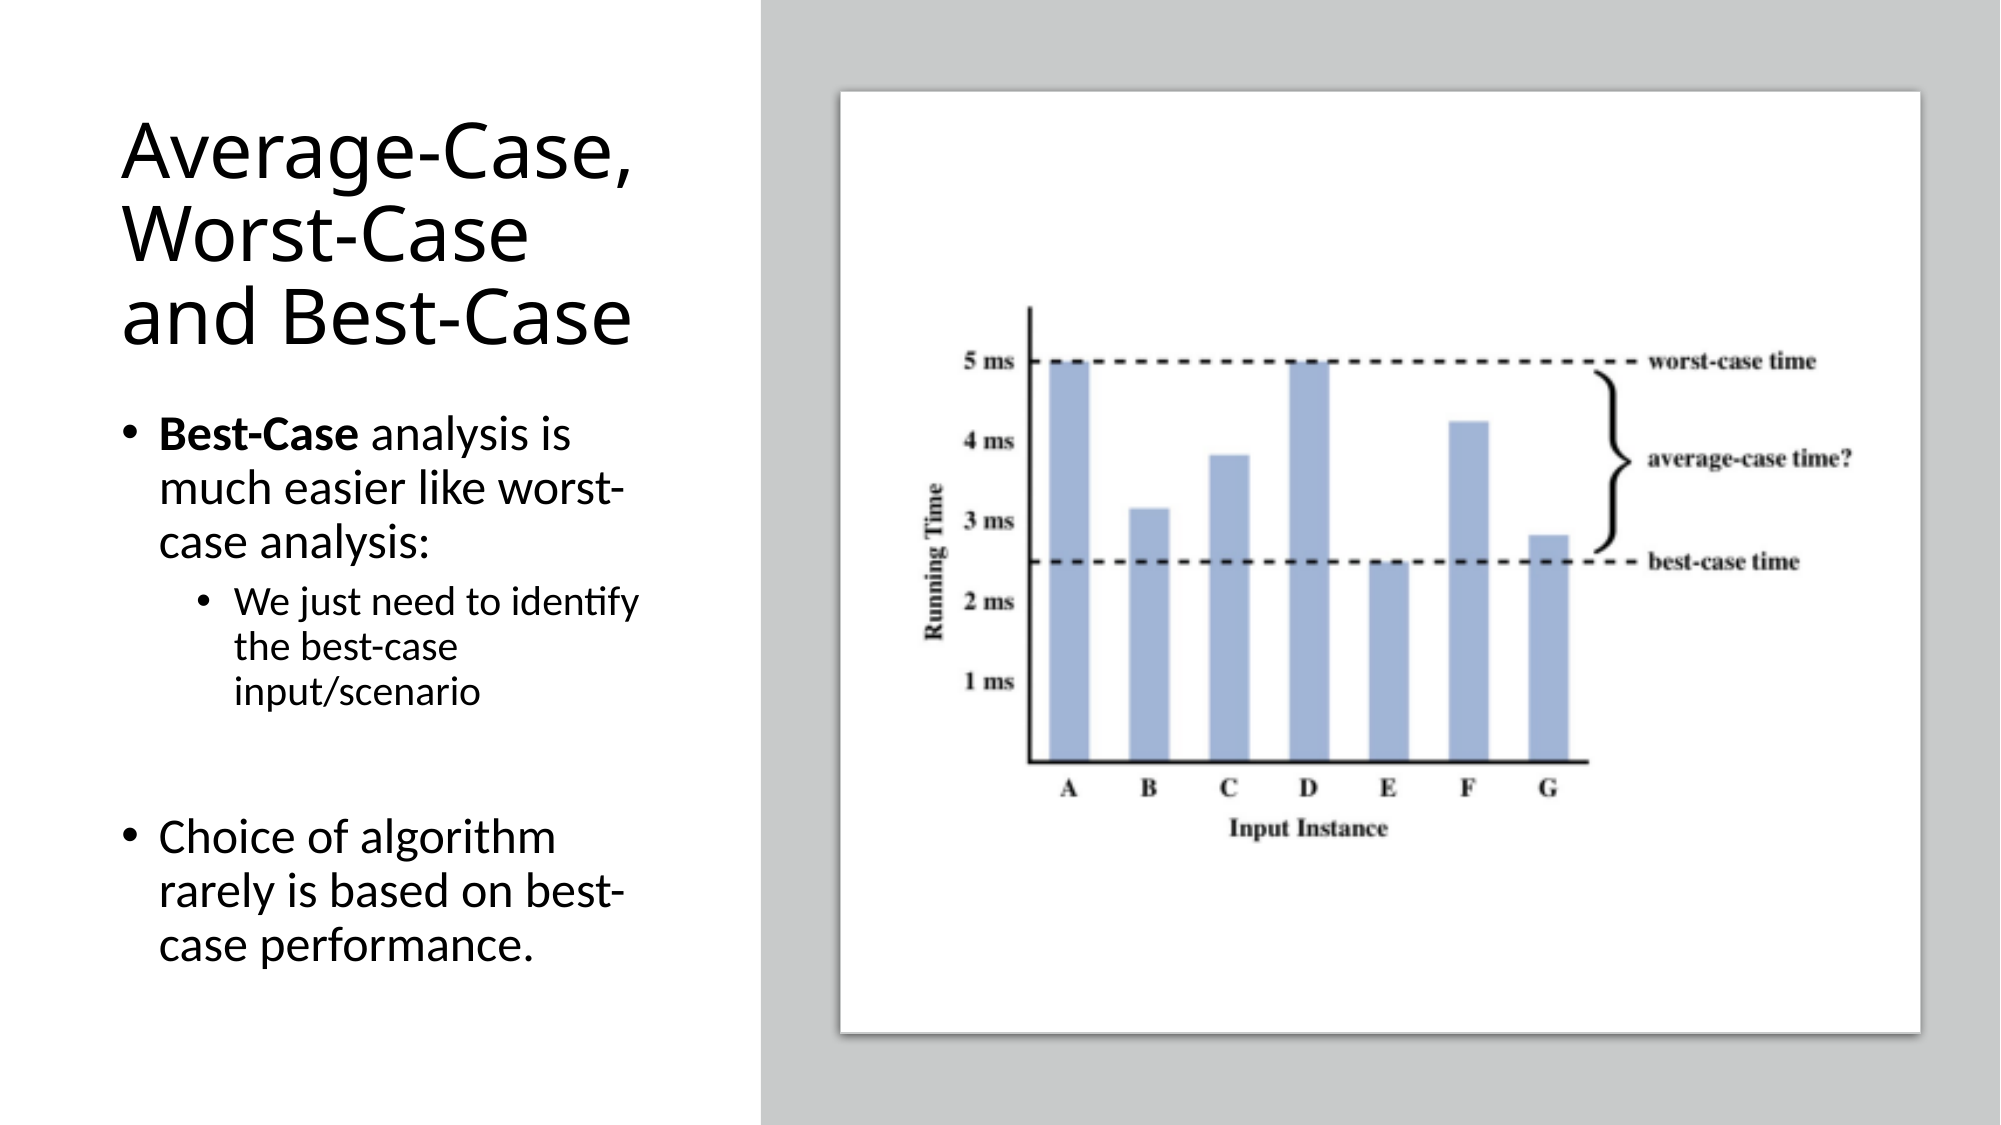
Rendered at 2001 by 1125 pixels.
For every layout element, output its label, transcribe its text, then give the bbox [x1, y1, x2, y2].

picture [886, 267, 1875, 858]
title Average-Case, Worst-Case and Best-Case [106, 103, 682, 370]
text_box [760, 0, 2000, 1125]
text_box [839, 90, 1922, 1034]
list Best-Case analysis is much easier like worst-case analysis: We just need to identify the best-case input/scenario Choice of algorithm rarely is based on best-case performance. [106, 399, 682, 1021]
